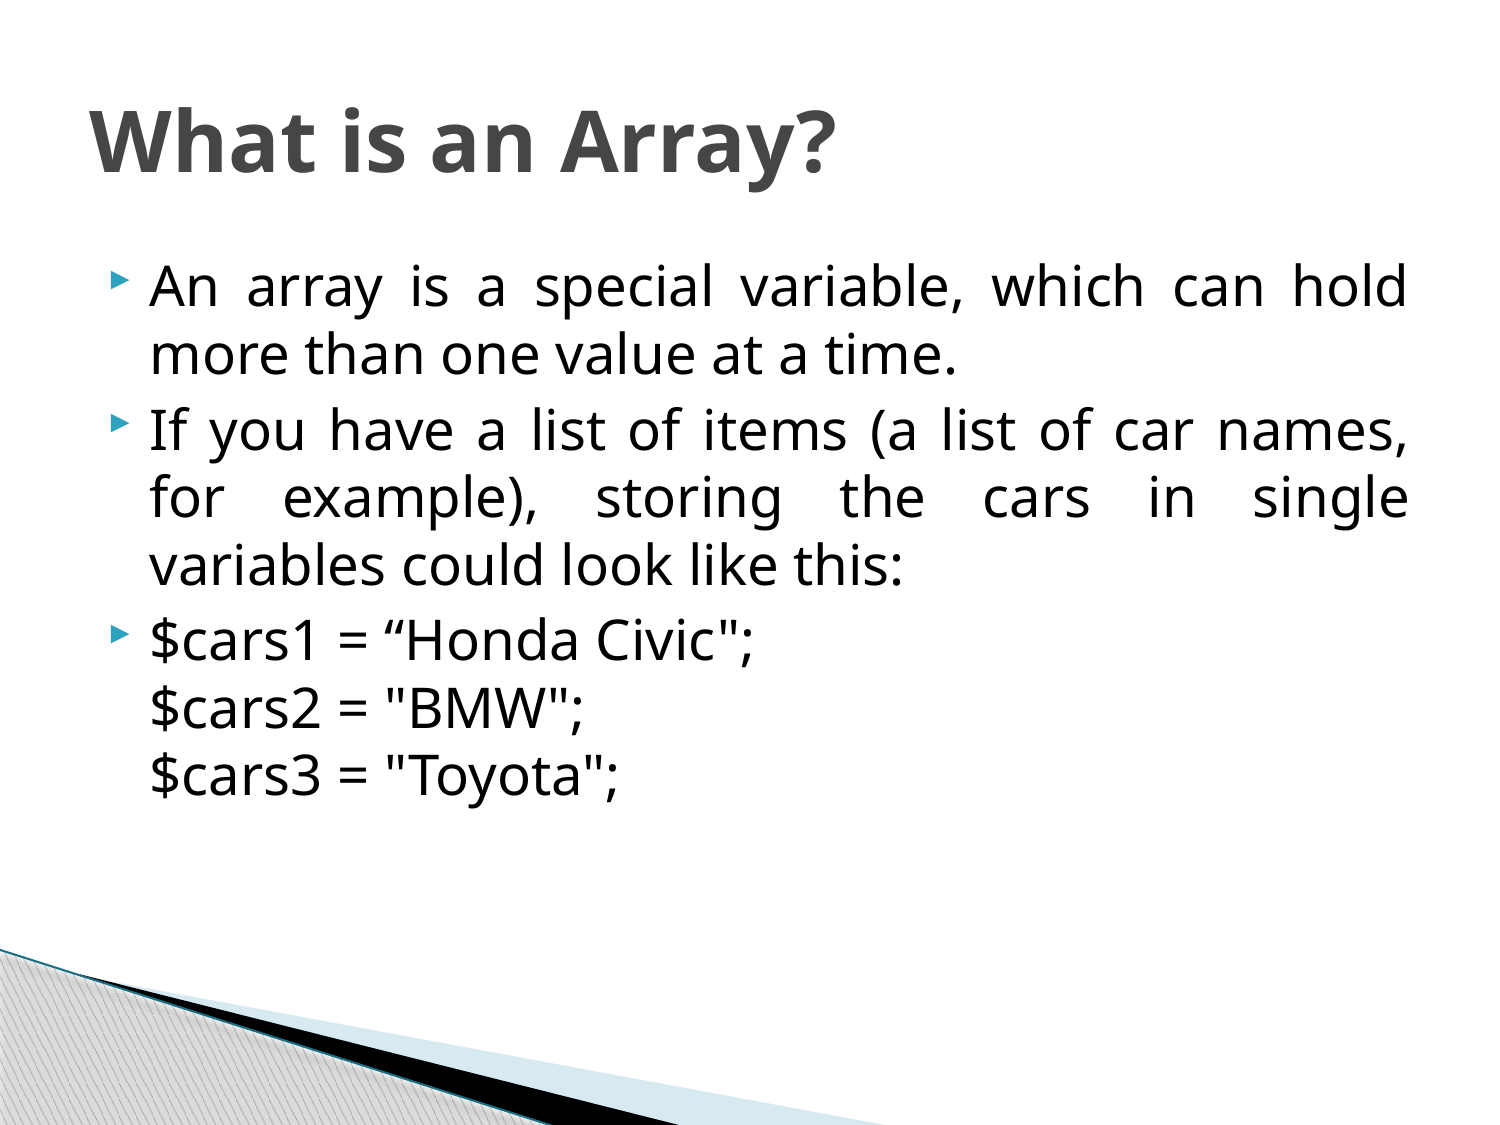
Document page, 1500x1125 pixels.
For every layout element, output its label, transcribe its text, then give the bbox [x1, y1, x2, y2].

list An array is a special variable, which can hold more than one value at a time. If you have a list of items (a list of car names, for example), storing the cars in single variables could look like this: $cars1 = “Honda Civic"; $cars2 = "BMW"; $cars3 = "Toyota"; [75, 243, 1425, 986]
title What is an Array? [75, 45, 1425, 233]
